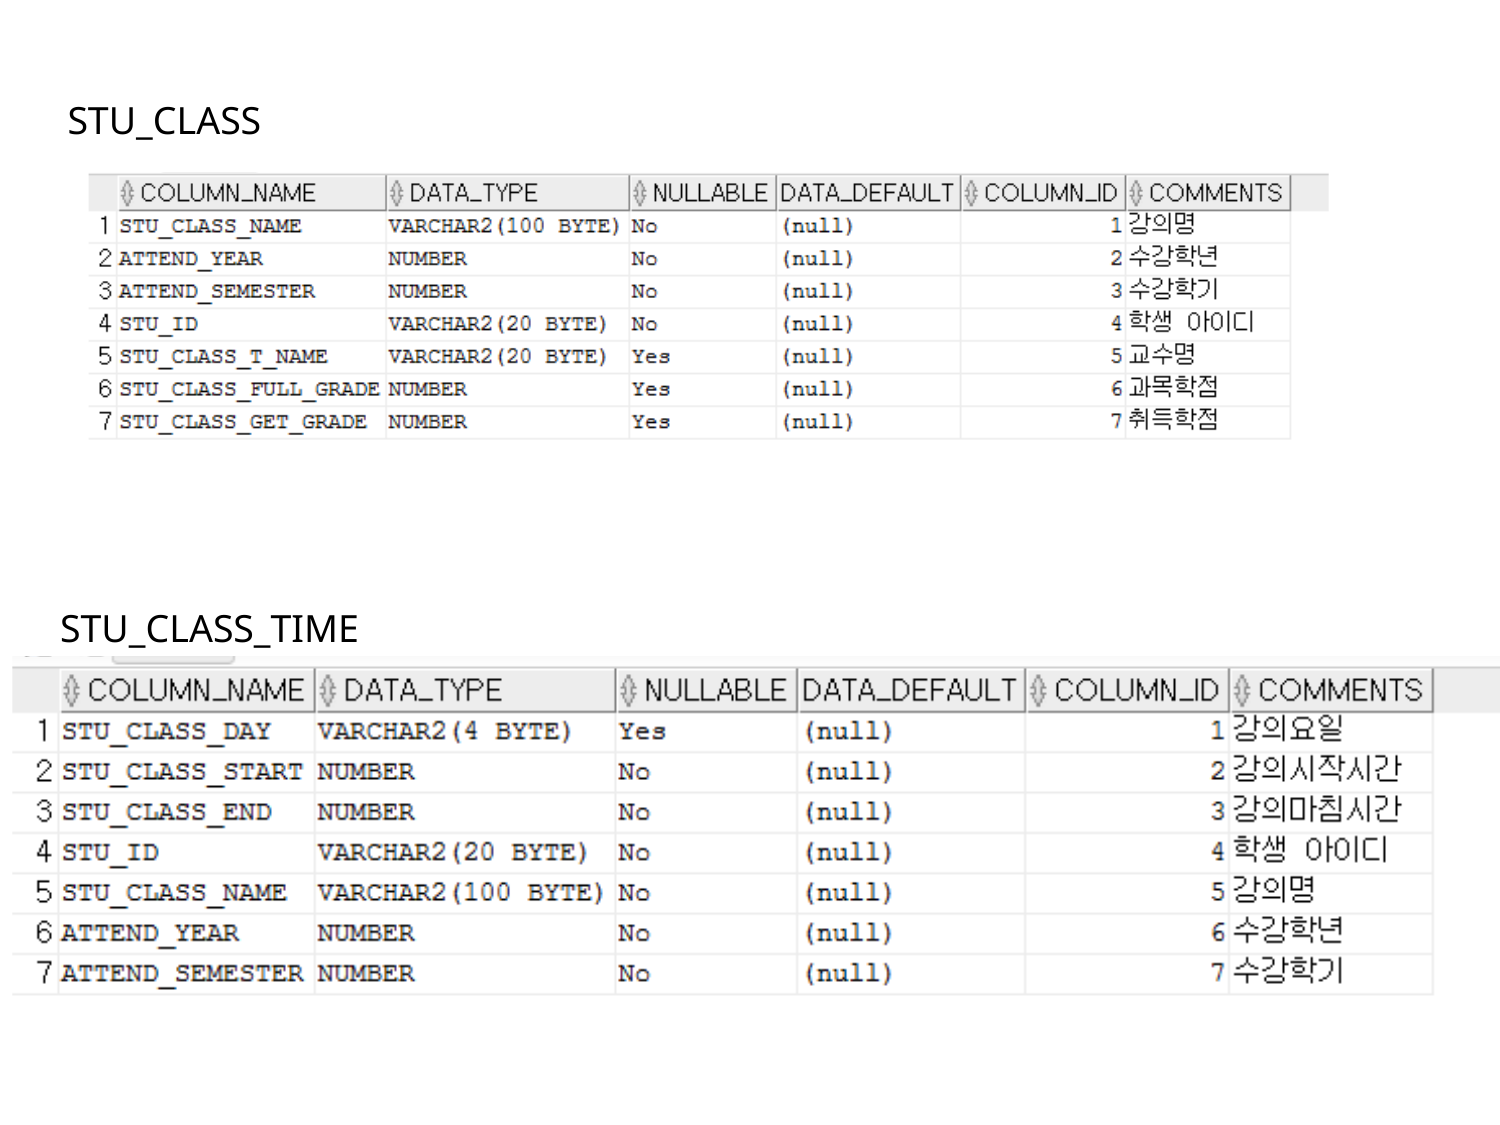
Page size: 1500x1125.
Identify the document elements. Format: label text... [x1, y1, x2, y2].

text_box STU_CLASS [52, 89, 277, 150]
text_box STU_CLASS_TIME [45, 597, 374, 655]
picture [88, 172, 1329, 488]
picture [12, 656, 1500, 1024]
